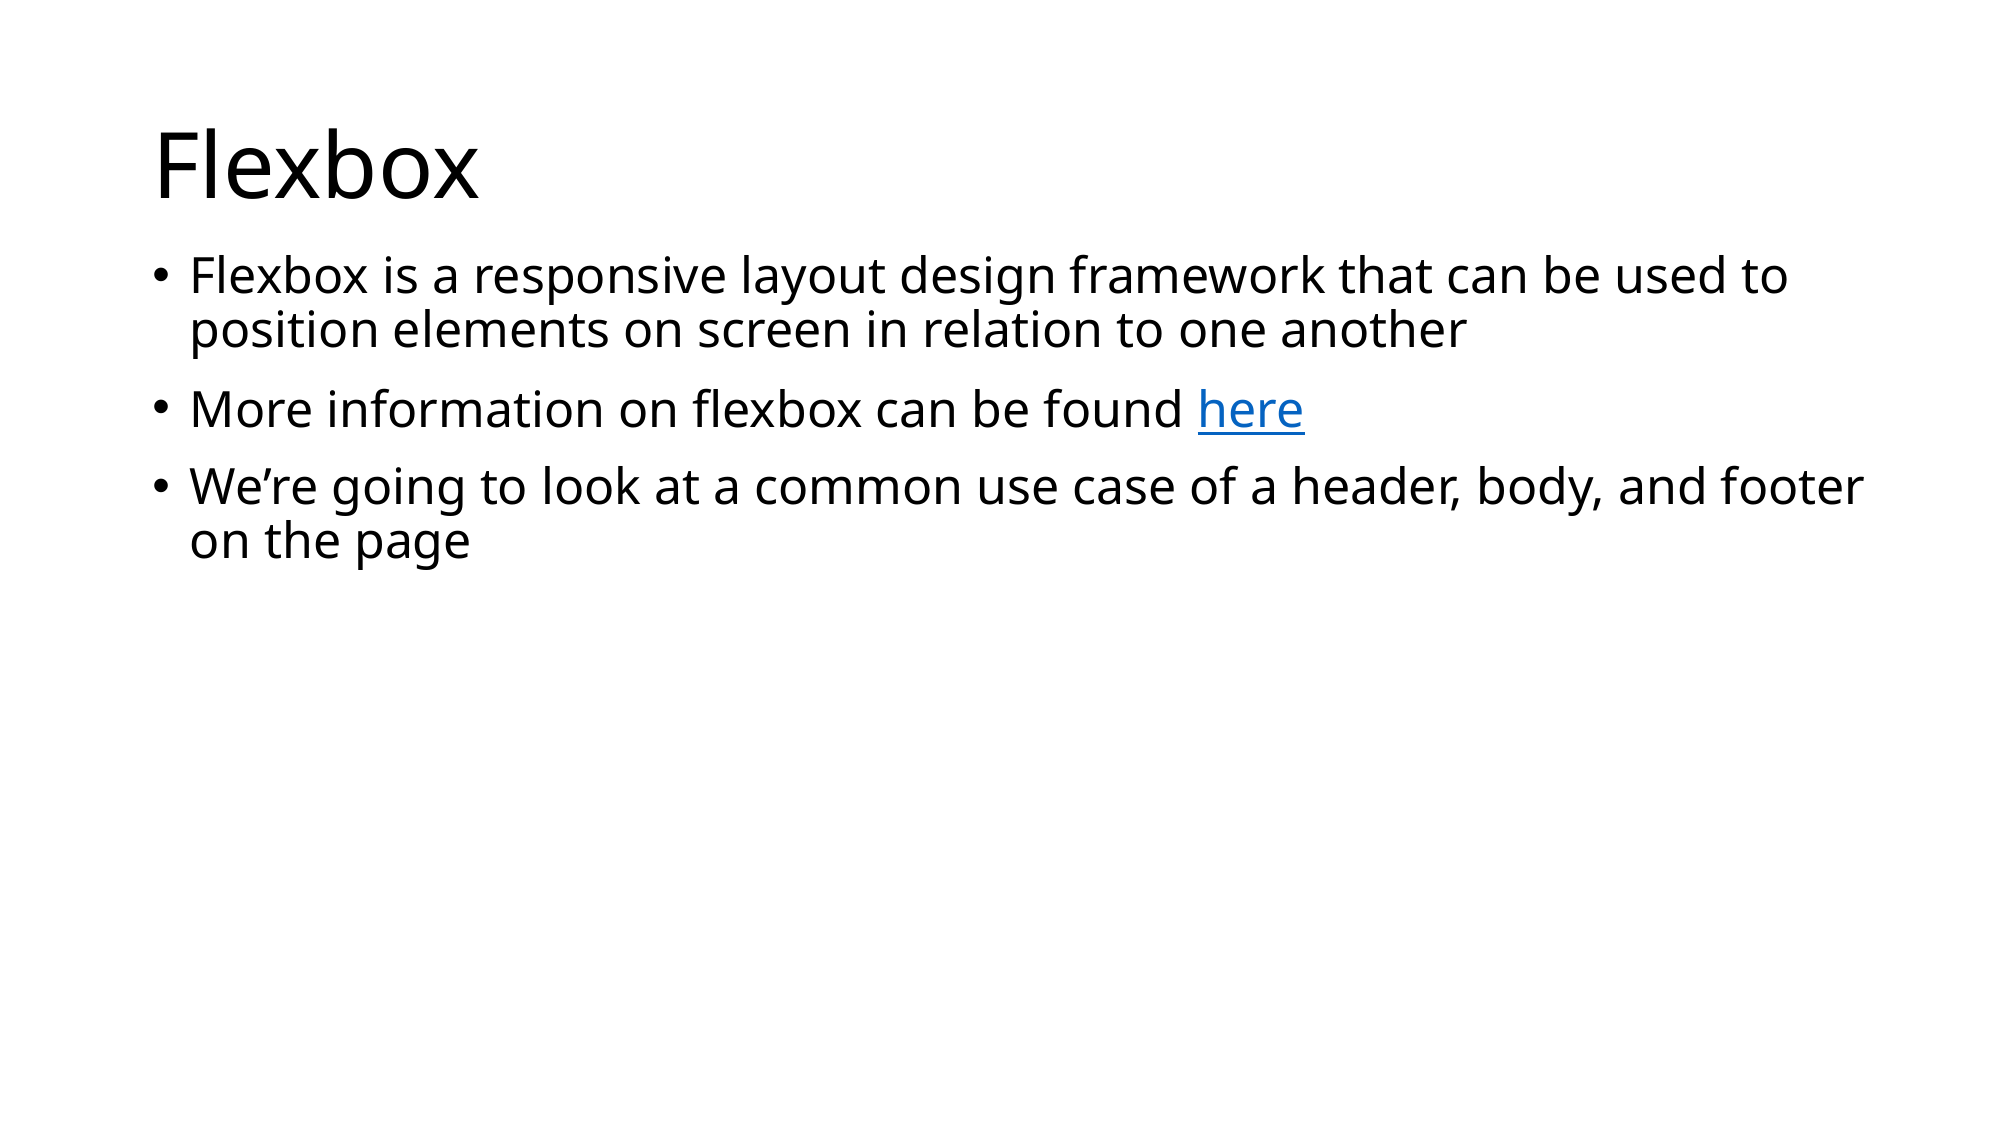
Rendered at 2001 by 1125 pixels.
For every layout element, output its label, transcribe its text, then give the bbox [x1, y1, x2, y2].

title Flexbox [137, 59, 1863, 242]
list Flexbox is a responsive layout design framework that can be used to position elements on screen in relation to one another More information on flexbox can be found here We’re going to look at a common use case of a header, body, and footer on the page [137, 242, 1910, 1096]
